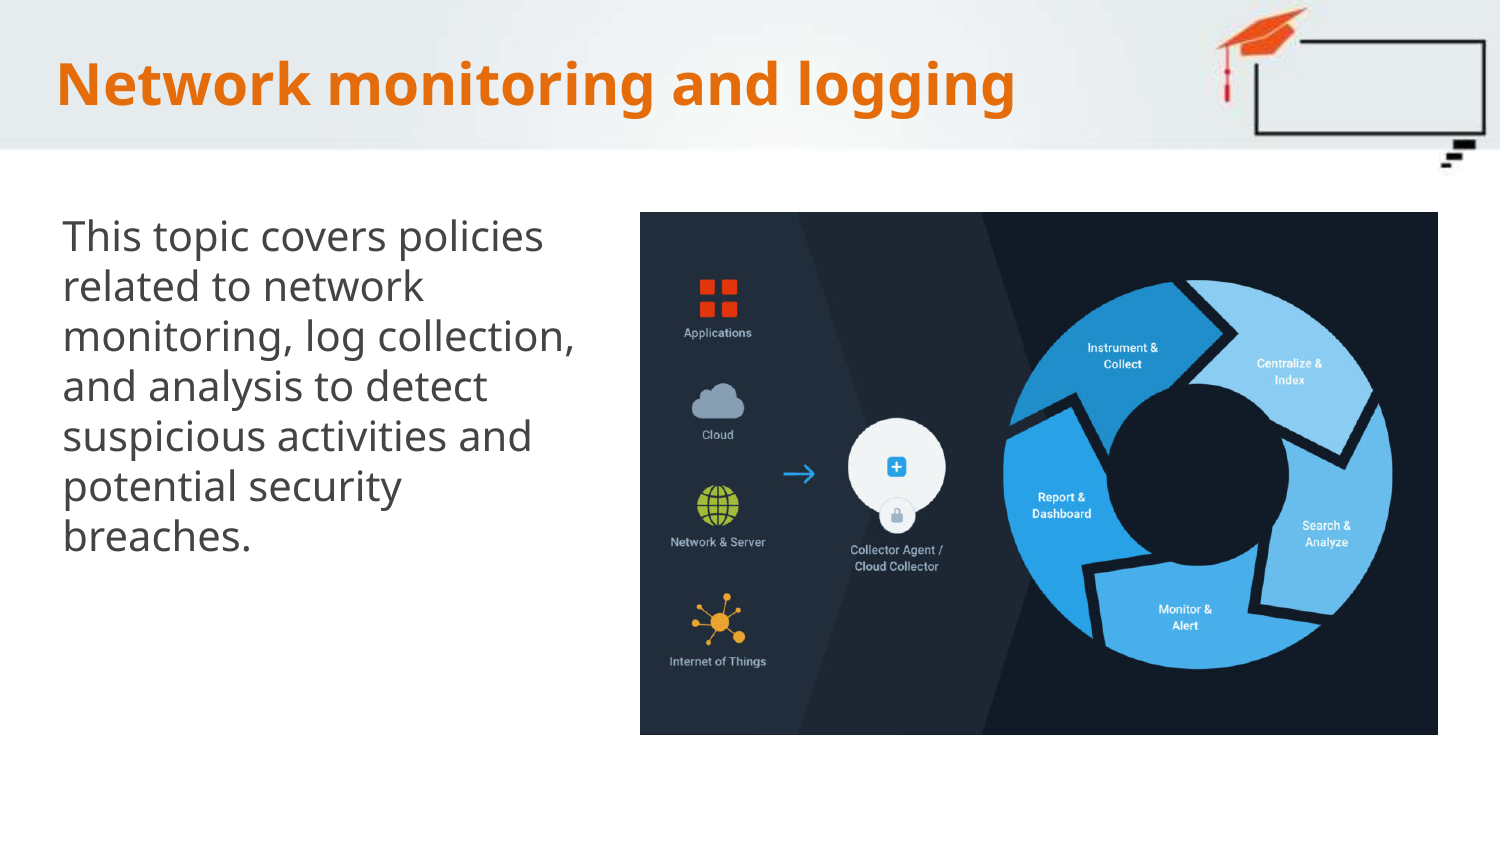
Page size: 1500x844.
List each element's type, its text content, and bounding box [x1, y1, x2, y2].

list This topic covers policies related to network monitoring, log collection, and analysis to detect suspicious activities and potential security breaches. [62, 209, 588, 722]
title Network monitoring and logging [55, 46, 1119, 118]
picture [0, 0, 1500, 176]
picture [640, 212, 1438, 735]
